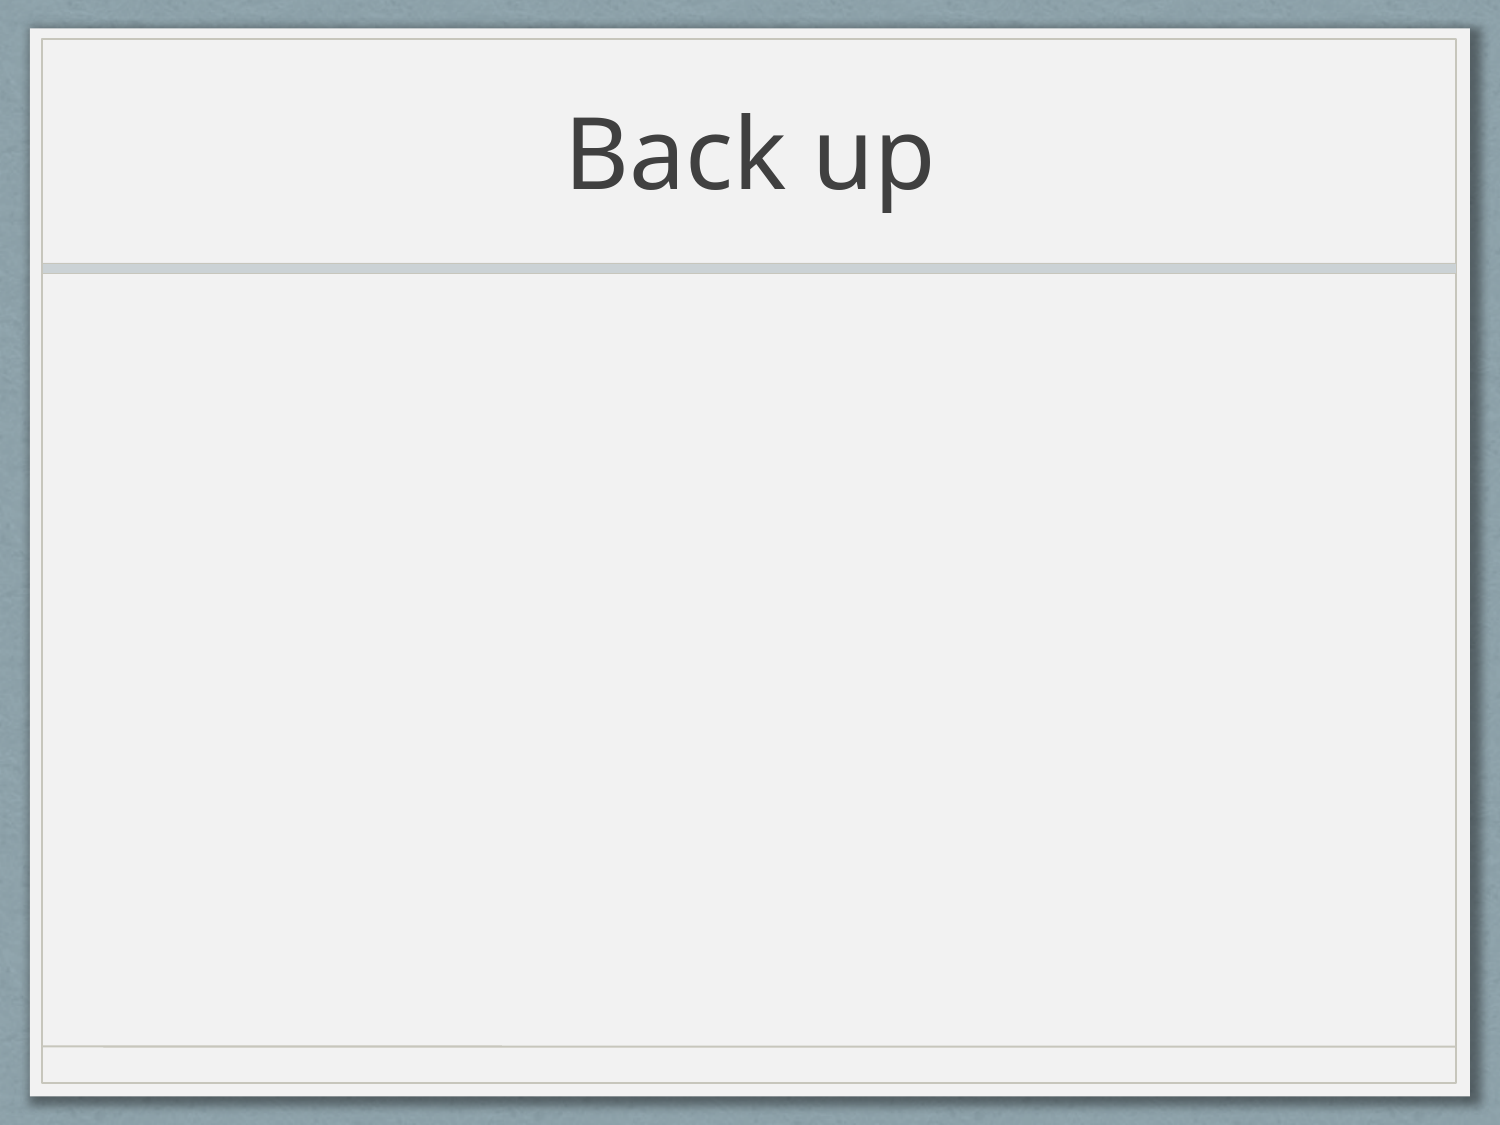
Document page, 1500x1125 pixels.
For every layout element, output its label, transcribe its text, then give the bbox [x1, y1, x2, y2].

title Back up [147, 40, 1353, 260]
